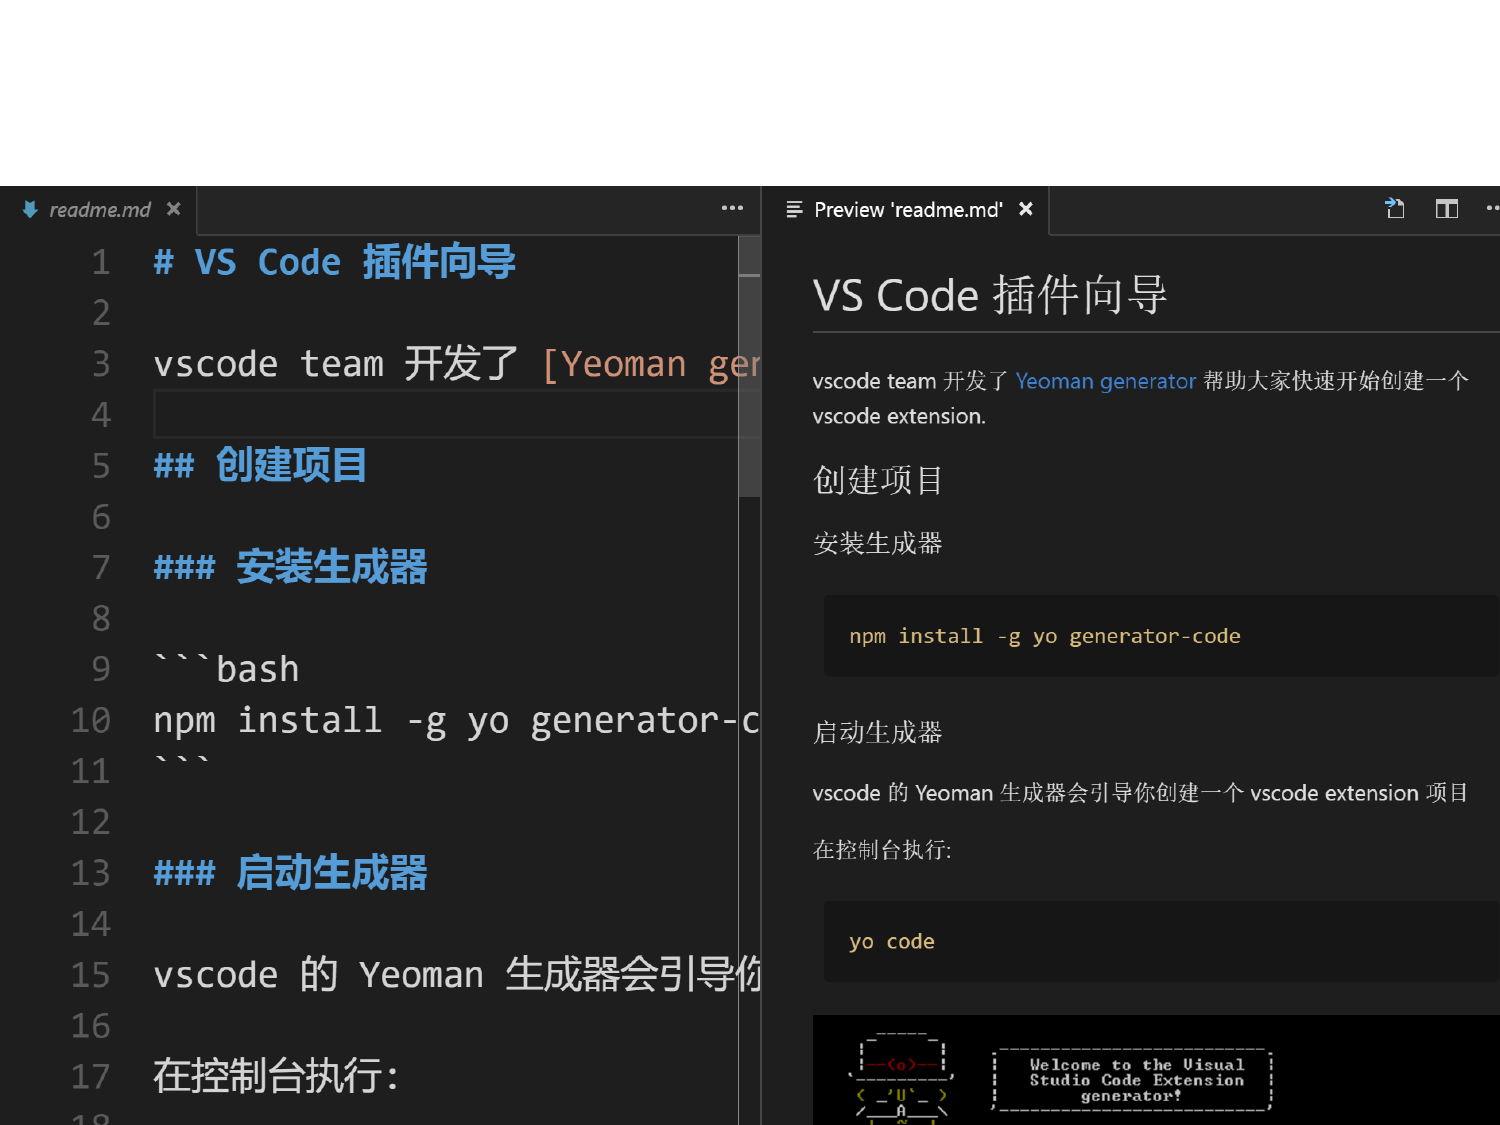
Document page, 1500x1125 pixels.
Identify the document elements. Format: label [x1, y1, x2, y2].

picture [0, 186, 1500, 1125]
